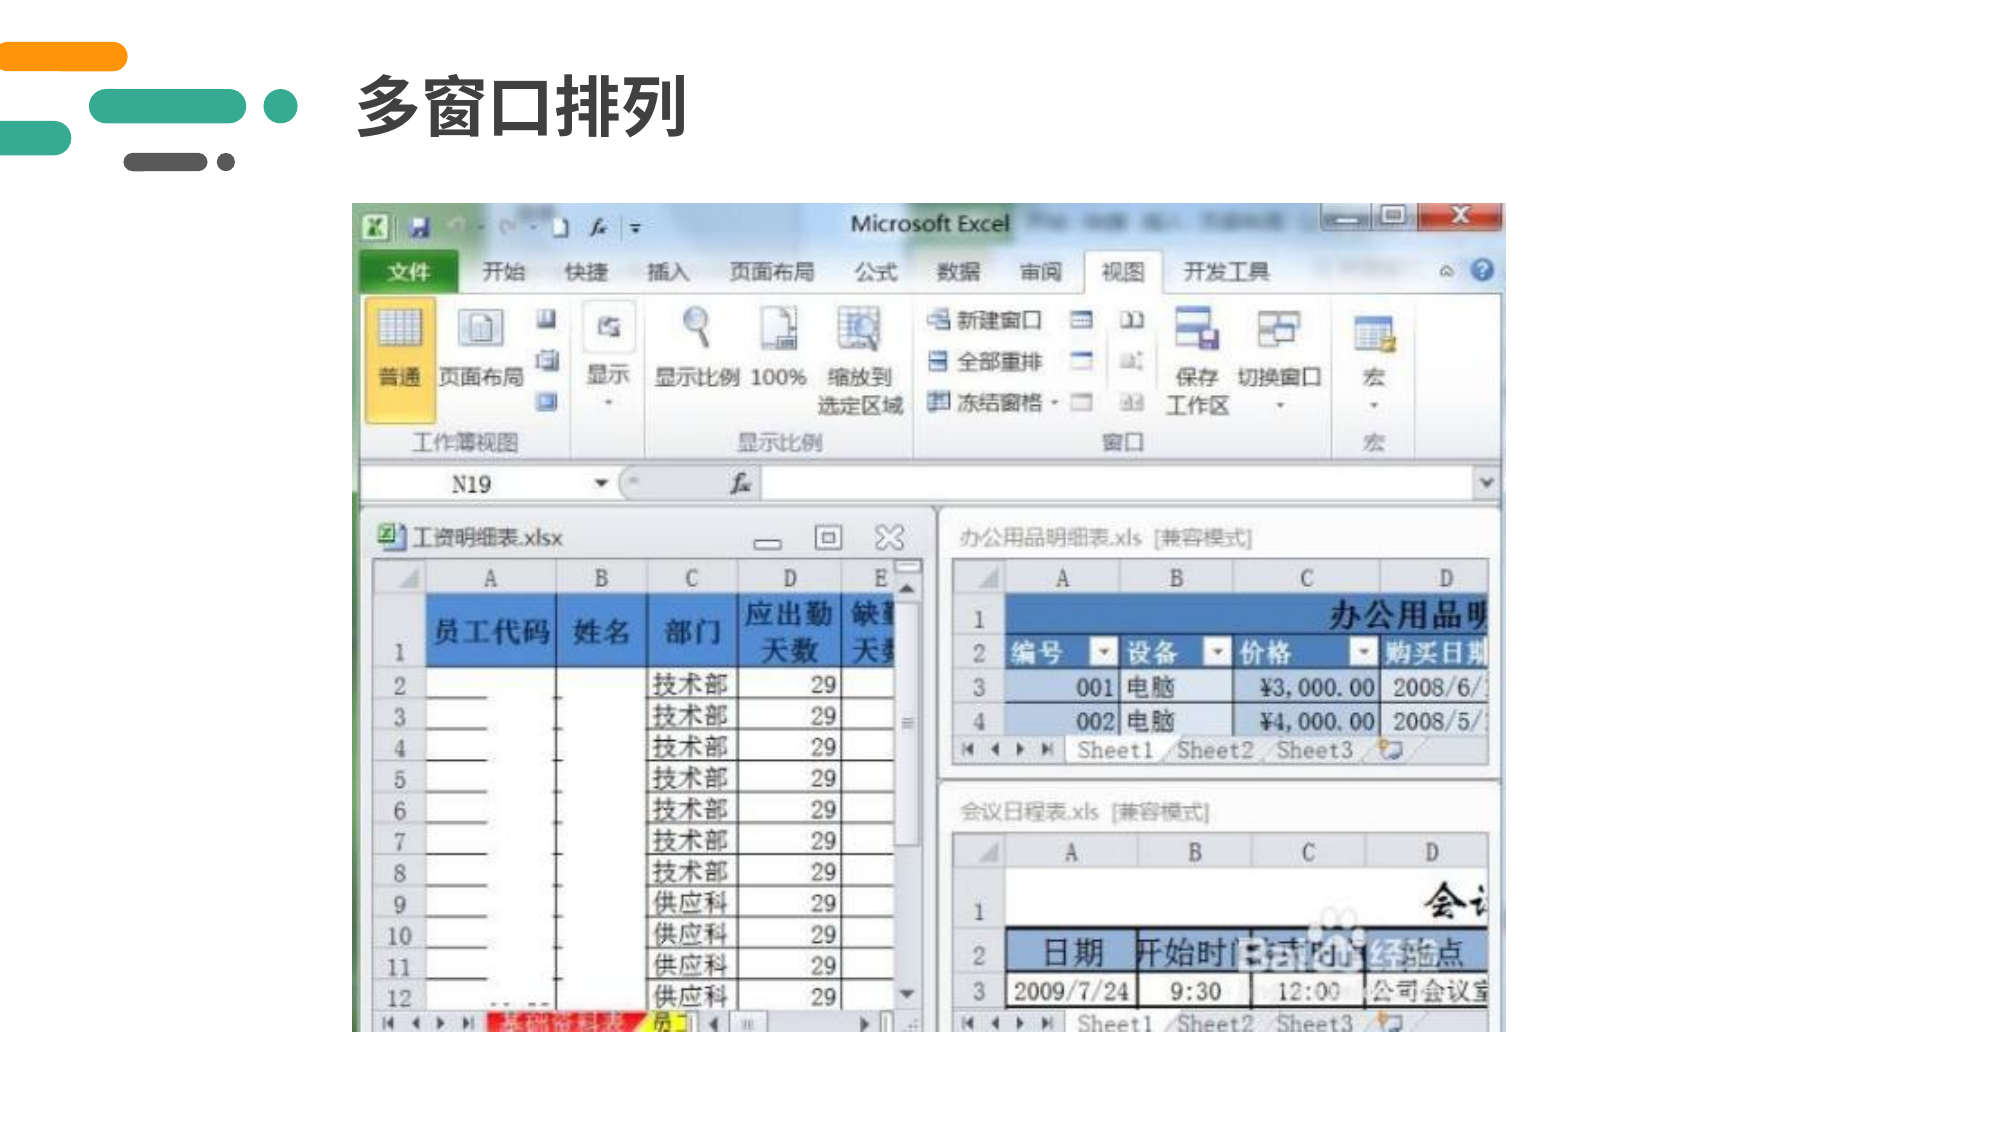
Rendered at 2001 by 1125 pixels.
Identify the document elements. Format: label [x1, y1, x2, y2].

text_box [0, 41, 705, 172]
picture [352, 203, 1506, 1032]
